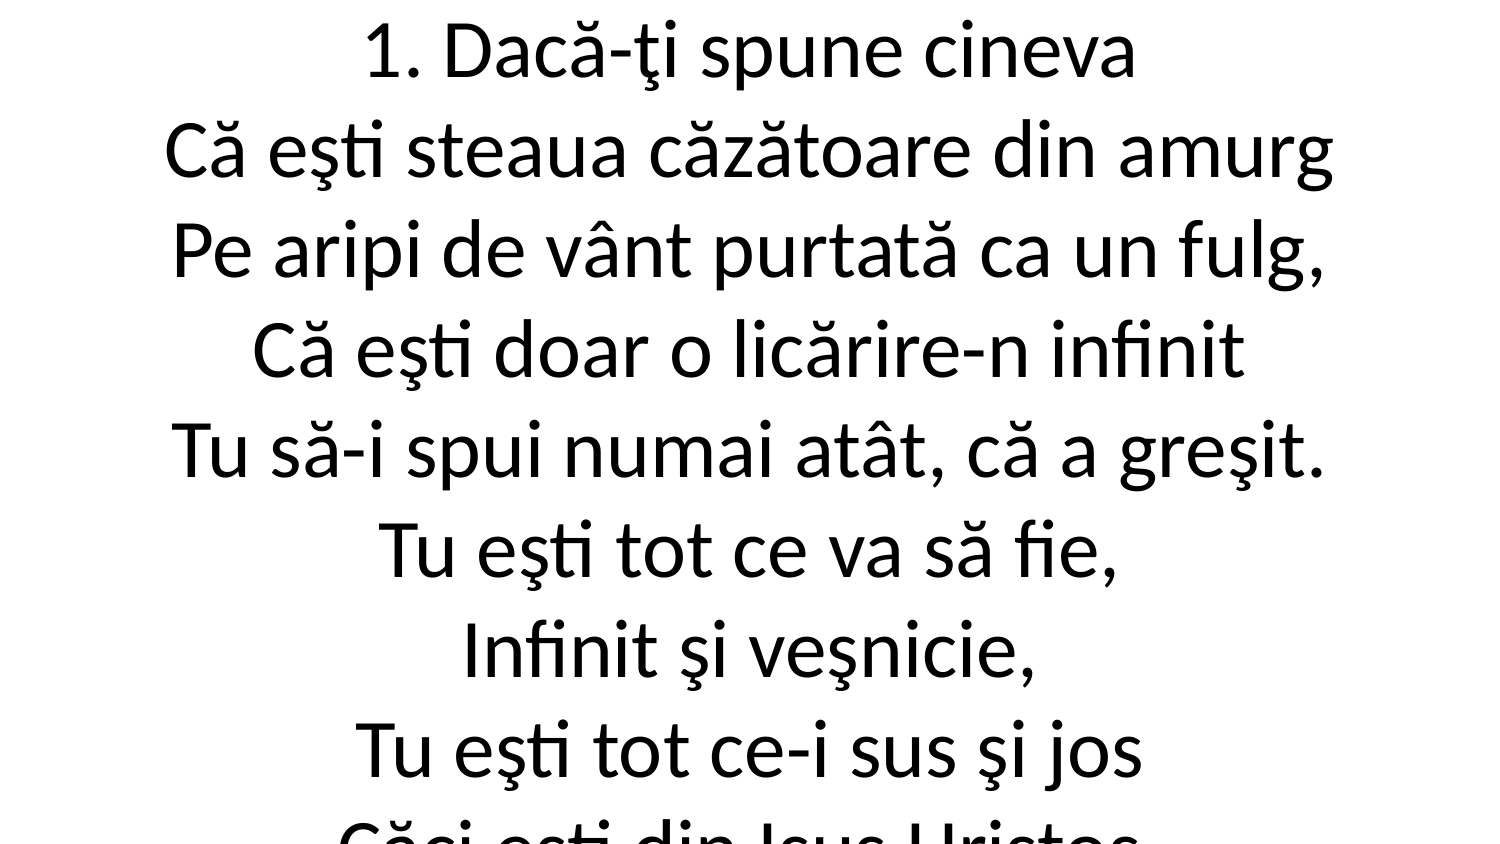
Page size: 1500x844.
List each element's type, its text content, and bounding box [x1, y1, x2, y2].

text_box 1. Dacă-ţi spune cineva Că eşti steaua căzătoare din amurg Pe aripi de vânt purtată ca un fulg, Că eşti doar o licărire-n infinit Tu să-i spui numai atât, că a greşit. Tu eşti tot ce va să fie, Infinit şi veşnicie, Tu eşti tot ce-i sus şi jos Căci eşti din Isus Hristos. [149, 0, 1351, 844]
